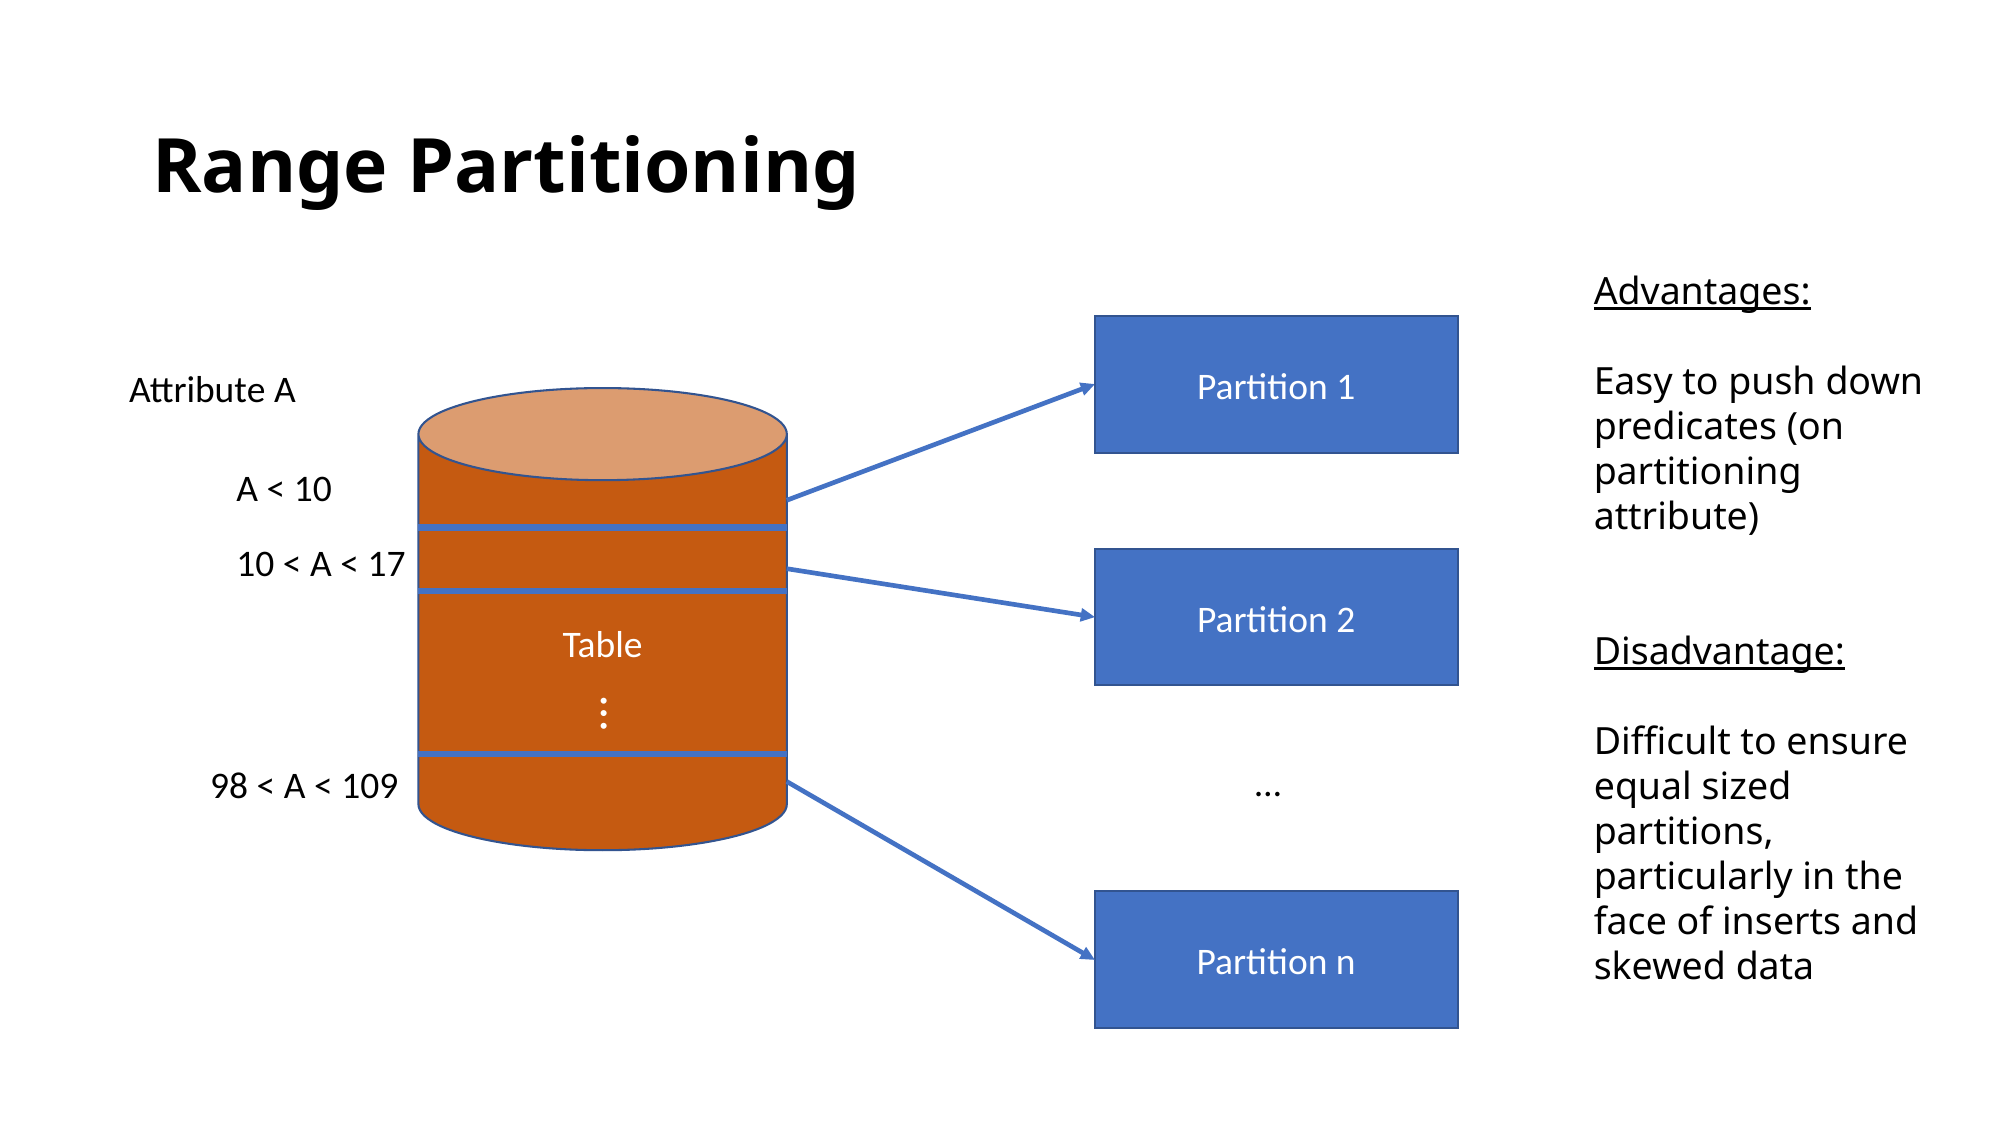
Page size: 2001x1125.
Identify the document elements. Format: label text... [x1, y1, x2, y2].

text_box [221, 531, 1458, 681]
text_box Attribute A [114, 357, 221, 418]
title Range Partitioning [137, 59, 1863, 278]
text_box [195, 681, 1458, 1029]
text_box Advantages: Easy to push down predicates (on partitioning attribute) Disadvantage: Difficult to ensure equal sized partitions, particularly in the face of inserts and skewed data [1578, 259, 1964, 995]
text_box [221, 315, 1458, 528]
